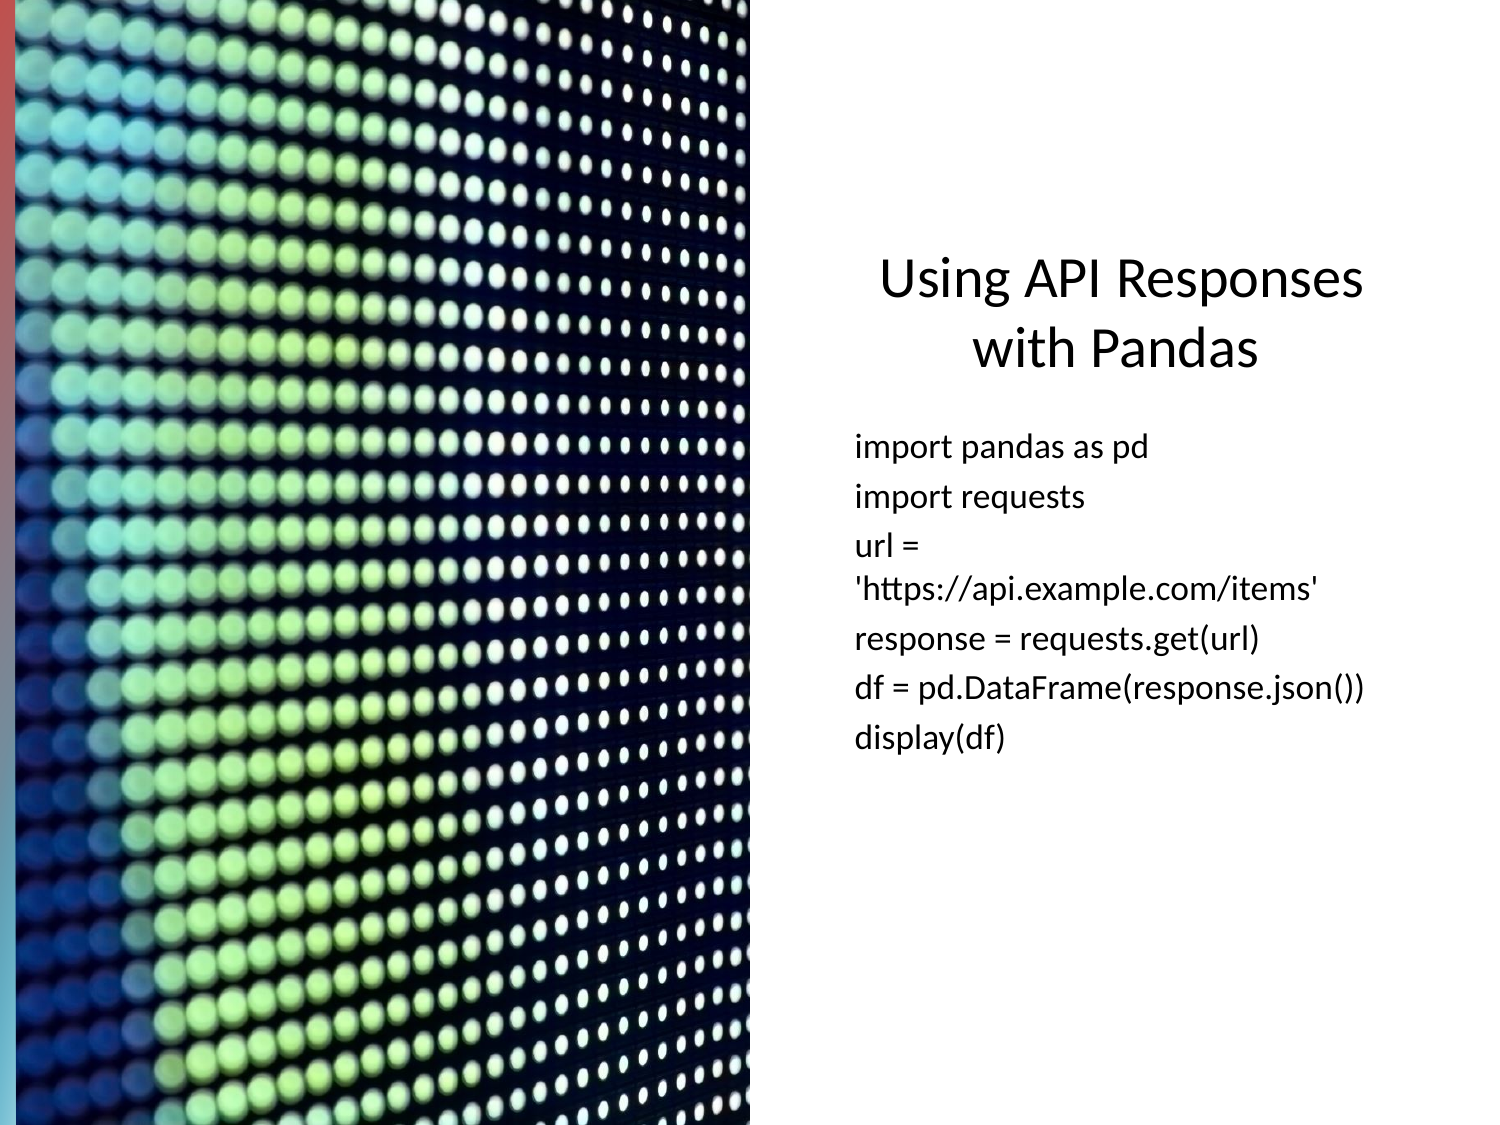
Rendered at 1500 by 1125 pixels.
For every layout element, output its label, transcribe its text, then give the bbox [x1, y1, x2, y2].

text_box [0, 0, 16, 1125]
picture [16, 0, 751, 1125]
list import pandas as pd import requests url = 'https://api.example.com/items' response = requests.get(url) df = pd.DataFrame(response.json()) display(df) [839, 415, 1393, 982]
title Using API Responses with Pandas [839, 121, 1393, 387]
